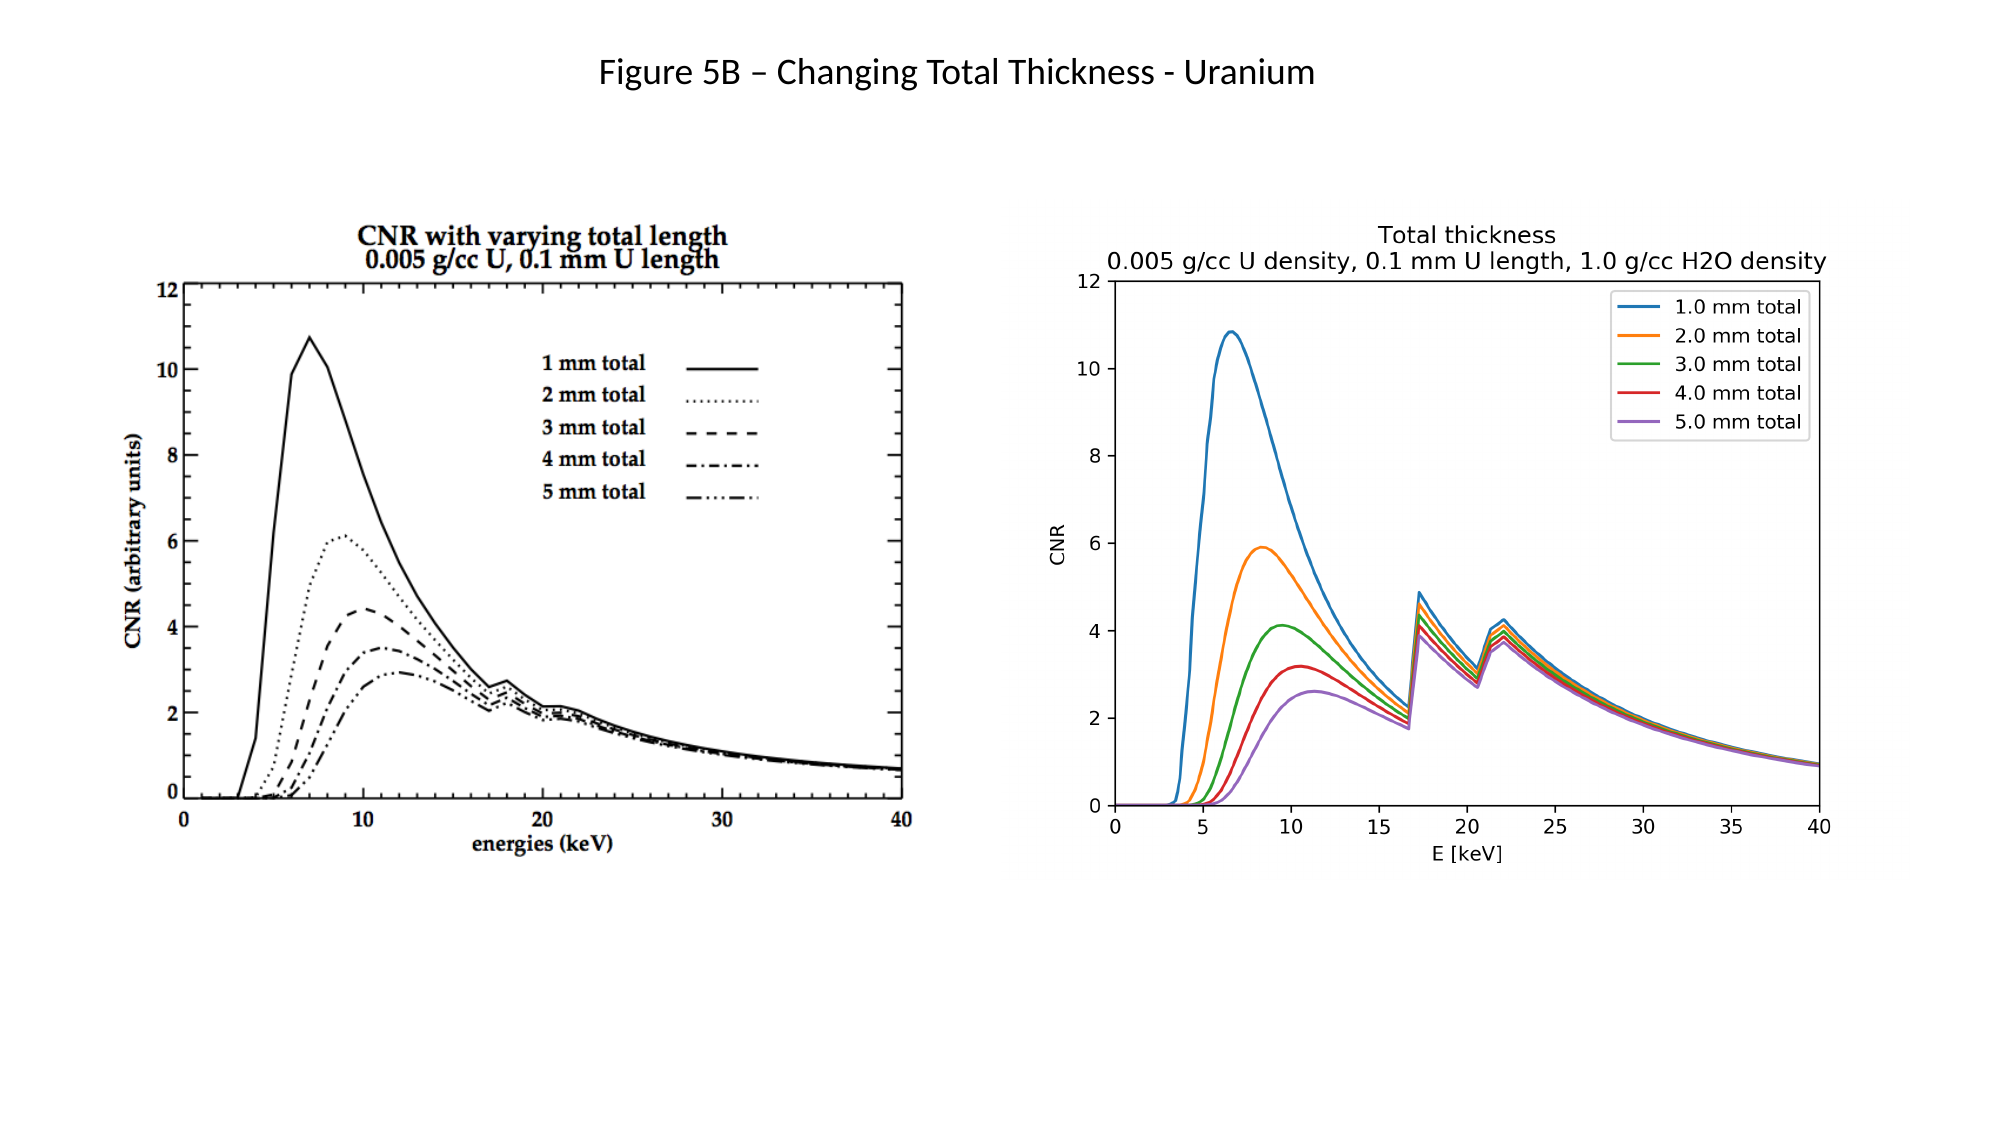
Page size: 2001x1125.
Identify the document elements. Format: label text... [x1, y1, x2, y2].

picture [98, 199, 948, 880]
picture [1001, 199, 1910, 880]
text_box Figure 5B – Changing Total Thickness - Uranium [279, 39, 1636, 100]
